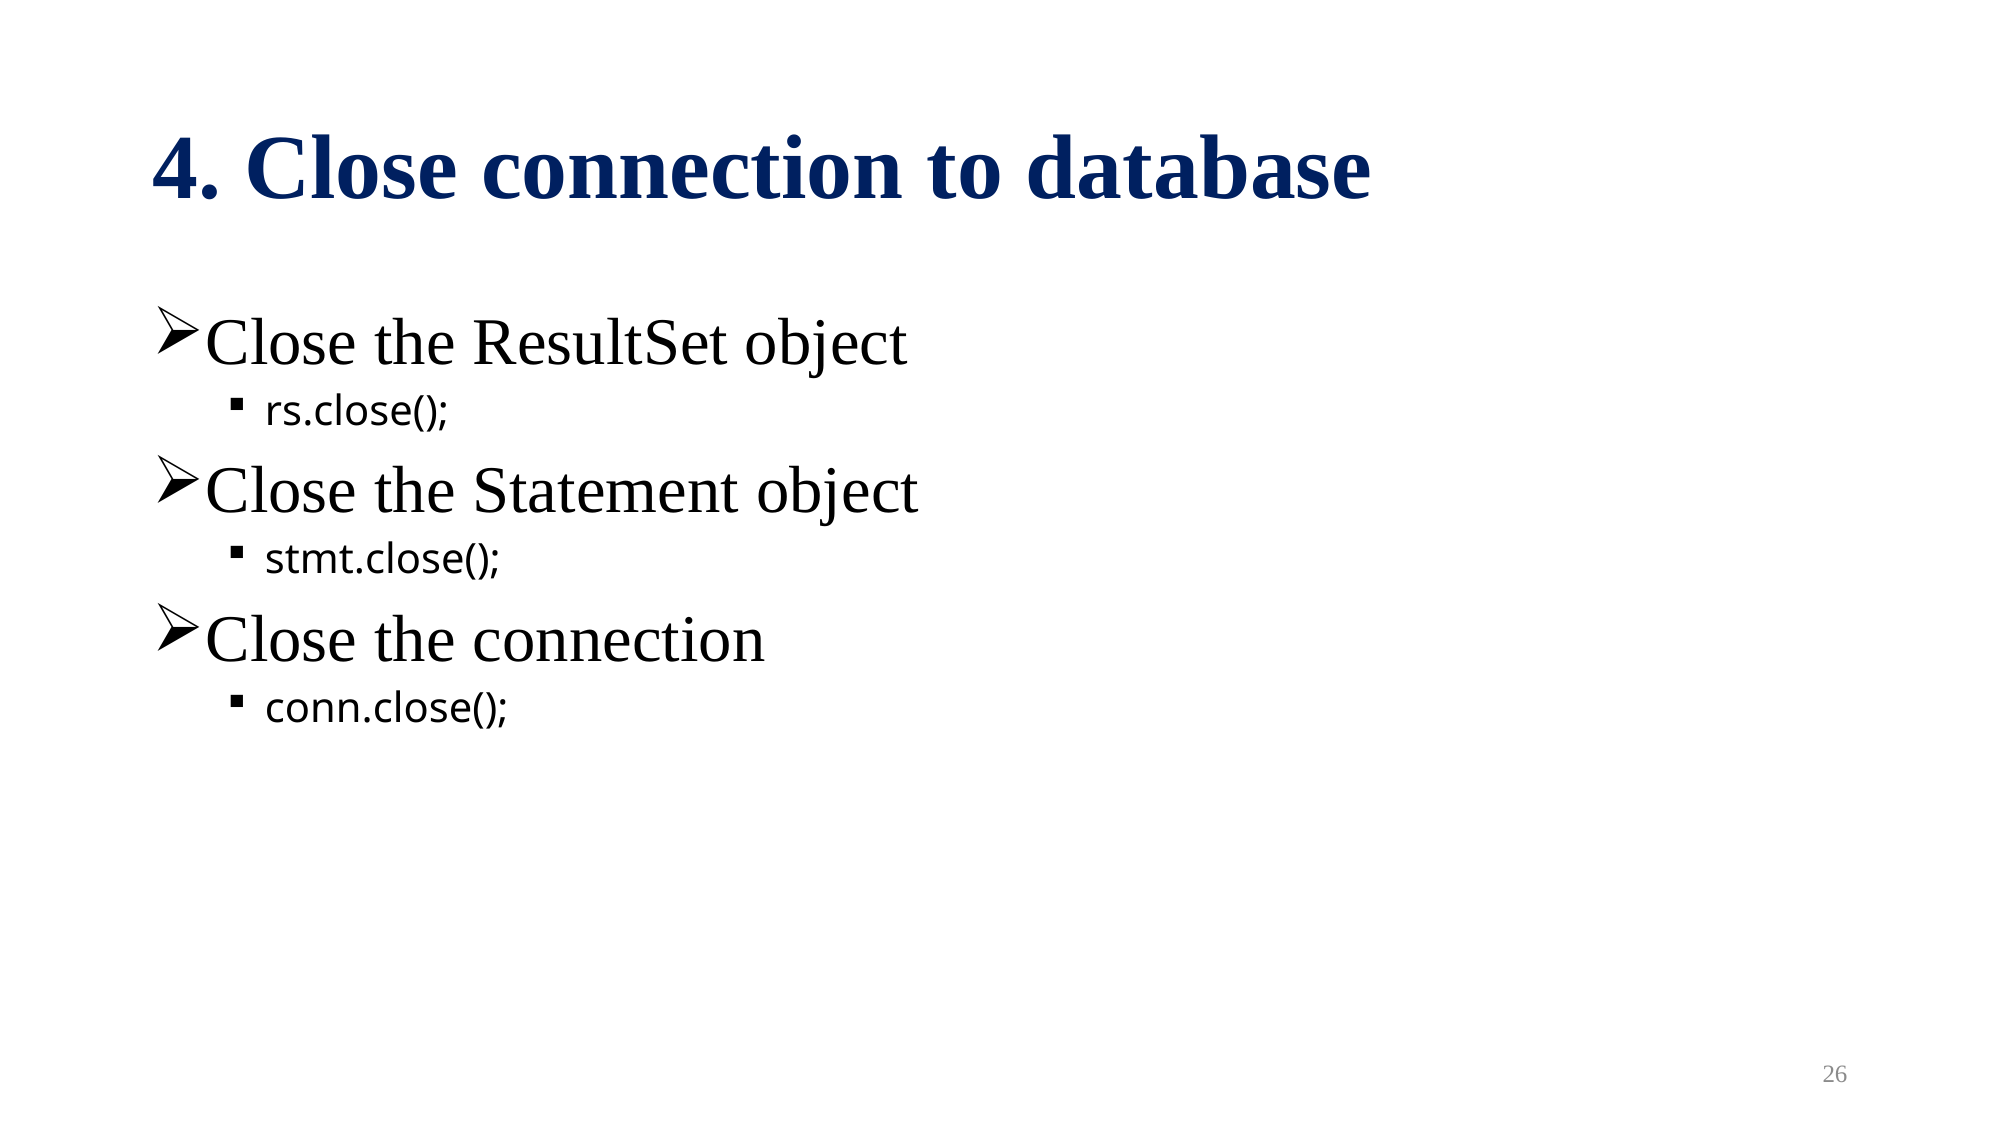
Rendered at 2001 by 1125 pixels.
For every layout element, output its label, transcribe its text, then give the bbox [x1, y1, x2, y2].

slide_number 26 [1412, 1042, 1863, 1103]
title 4. Close connection to database [137, 59, 1863, 278]
list Close the ResultSet object rs.close(); Close the Statement object stmt.close(); Close the connection conn.close(); [137, 299, 1863, 1014]
